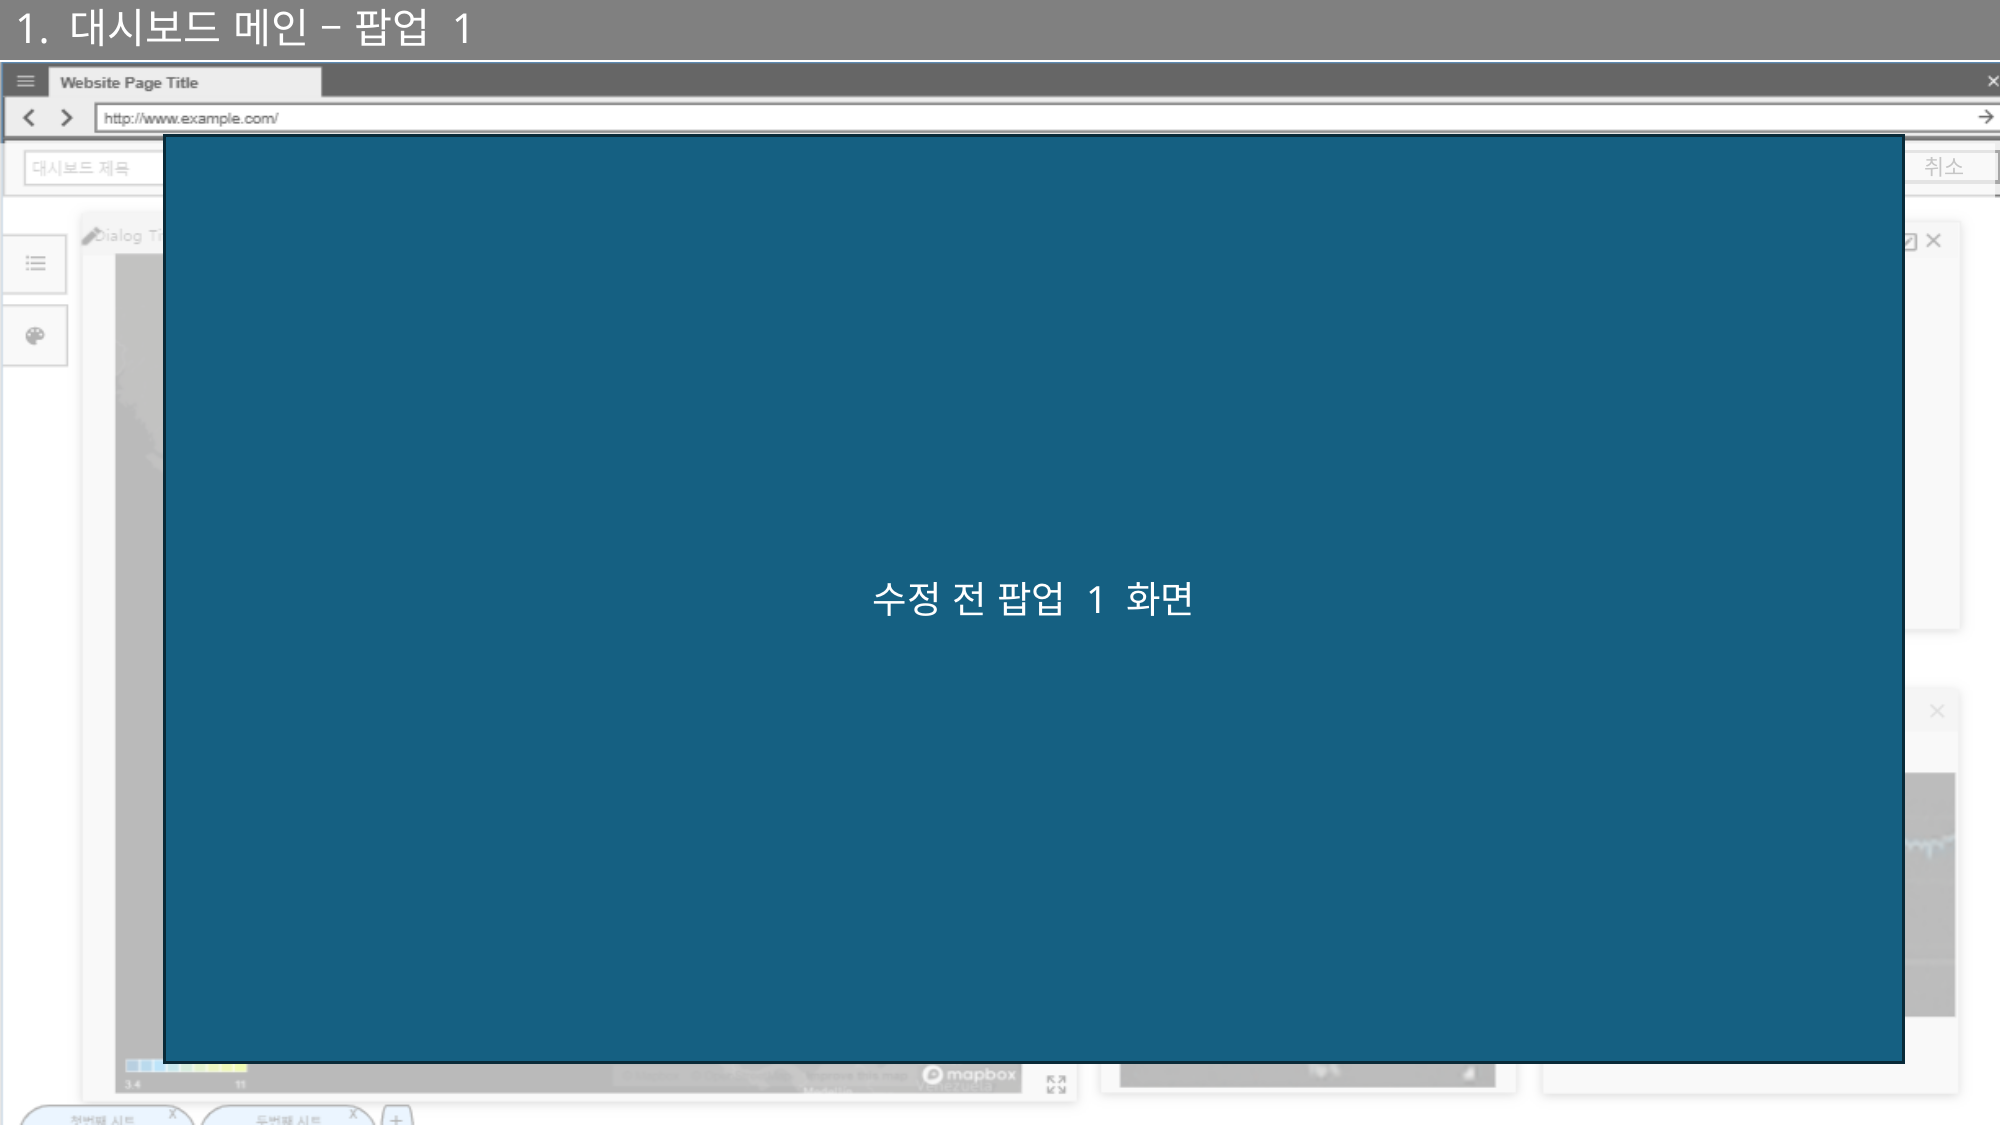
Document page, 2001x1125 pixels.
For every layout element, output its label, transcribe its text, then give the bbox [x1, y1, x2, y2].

picture [0, 62, 2000, 1125]
title 1. 대시보드 메인 – 팝업 1 [0, 0, 2000, 60]
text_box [1343, 146, 2000, 190]
